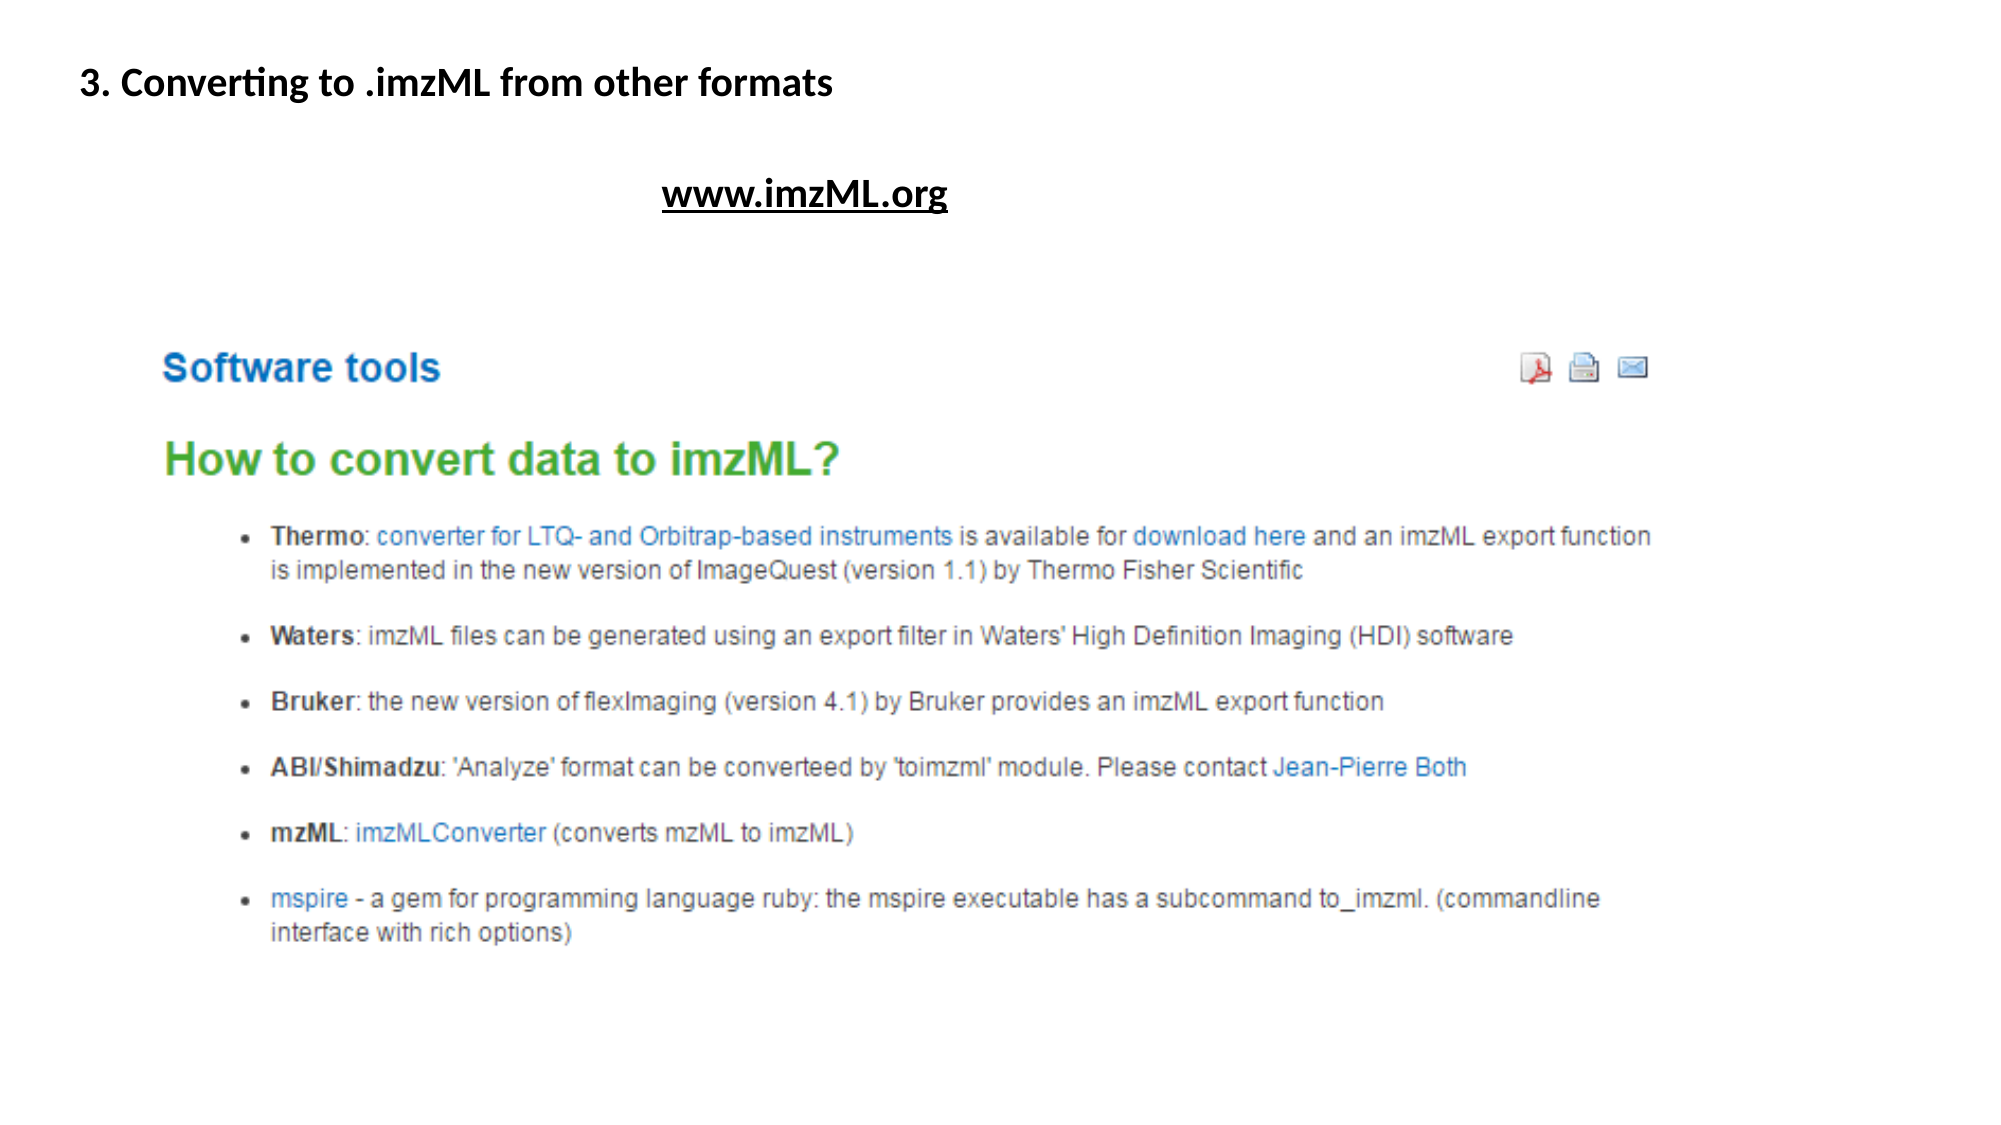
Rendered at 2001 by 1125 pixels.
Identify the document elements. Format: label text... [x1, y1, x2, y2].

picture [125, 319, 1663, 997]
text_box www.imzML.org [646, 157, 991, 223]
text_box 3. Converting to .imzML from other formats [64, 47, 1266, 113]
